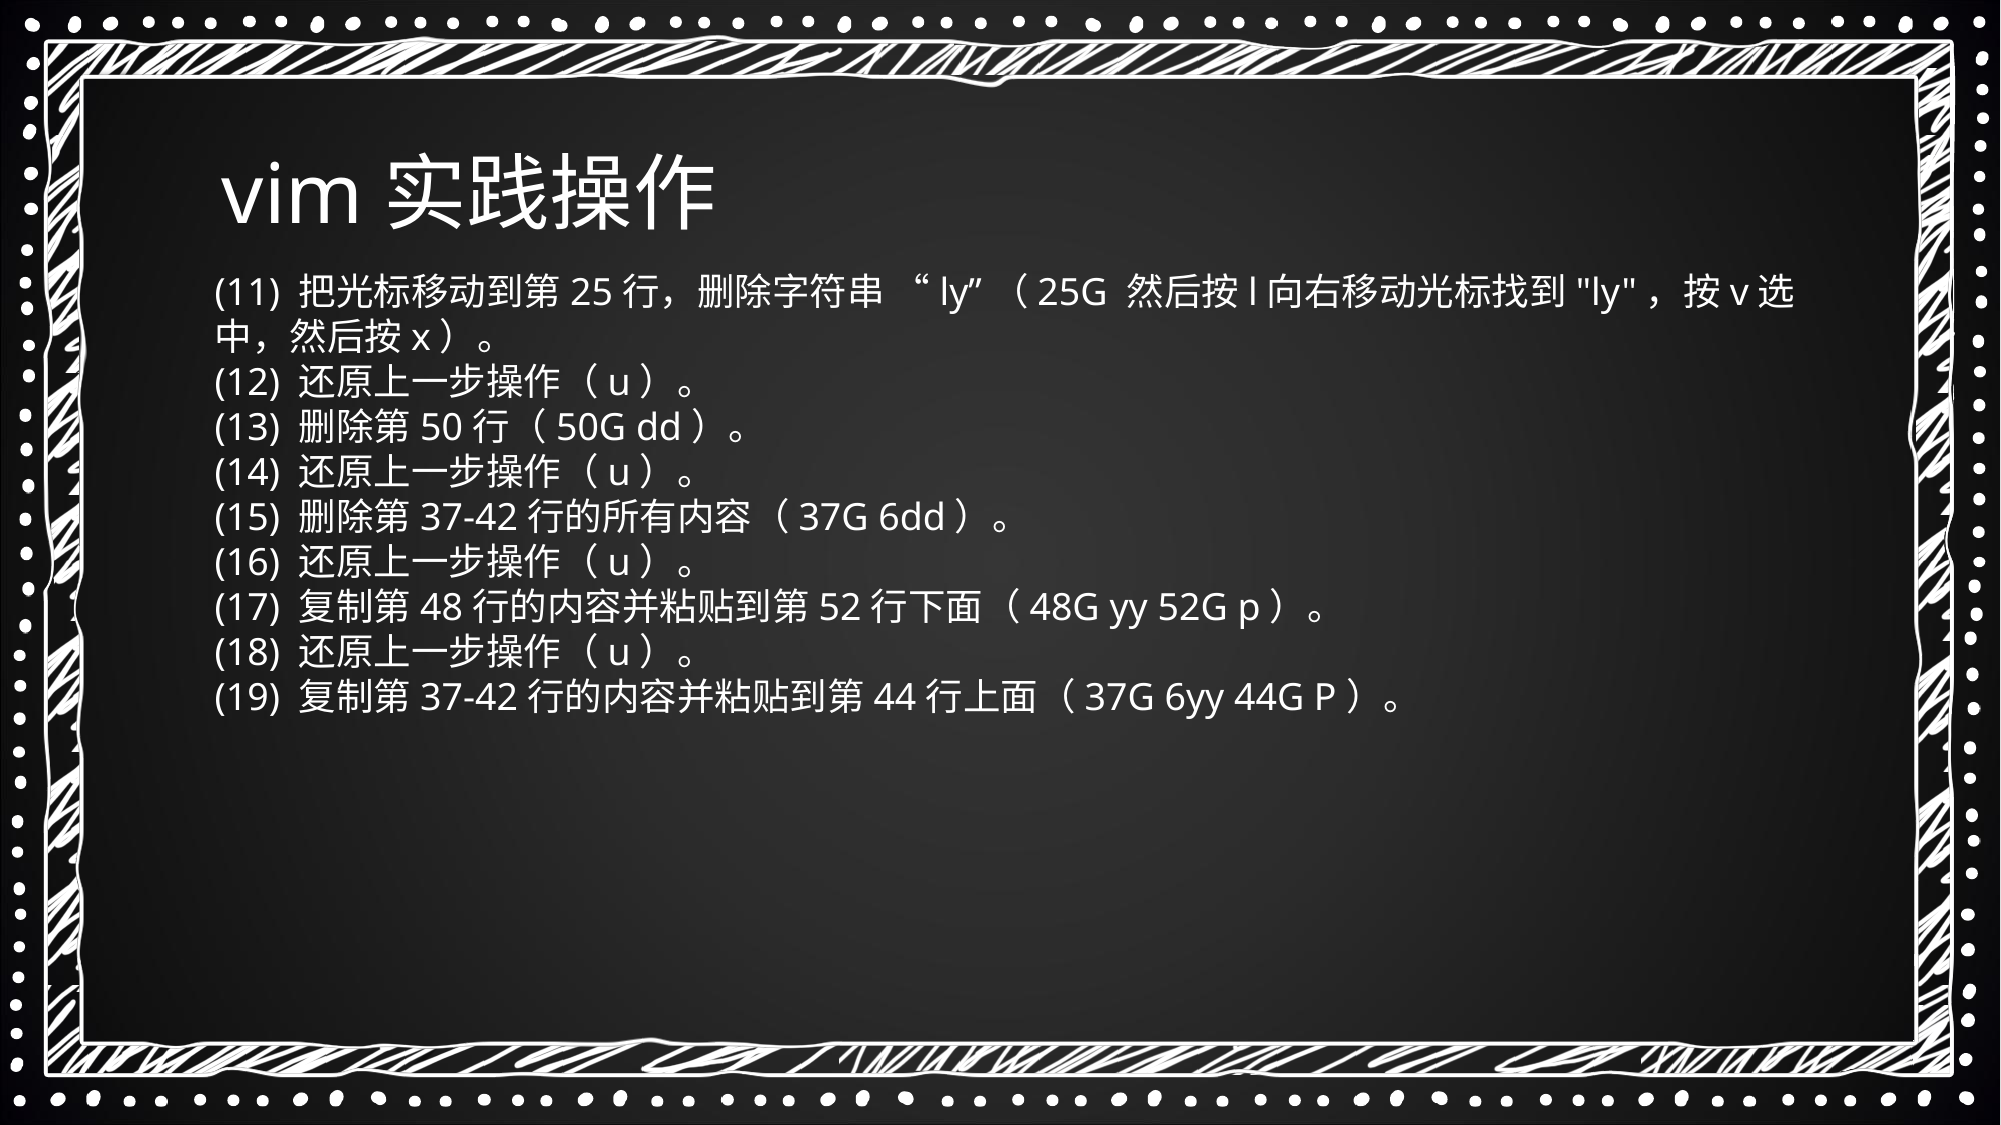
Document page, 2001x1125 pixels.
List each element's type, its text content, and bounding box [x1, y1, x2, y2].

text_box vim实践操作 [214, 133, 1503, 248]
picture [0, 0, 2001, 1125]
text_box (11) 把光标移动到第25行，删除字符串 “ly”（25G 然后按l向右移动光标找到"ly"，按v选中，然后按x）。 (12) 还原上一步操作（u）。 (13) 删除第50行（50G dd）。 (14) 还原上一步操作（u）。 (15) 删除第37-42行的所有内容（37G 6dd）。 (16) 还原上一步操作（u）。 (17) 复制第48行的内容并粘贴到第52行下面（48G yy 52G p）。 (18) 还原上一步操作（u）。 (19) 复制第37-42行的内容并粘贴到第44行上面（37G 6yy 44G P）。 [206, 260, 1832, 726]
